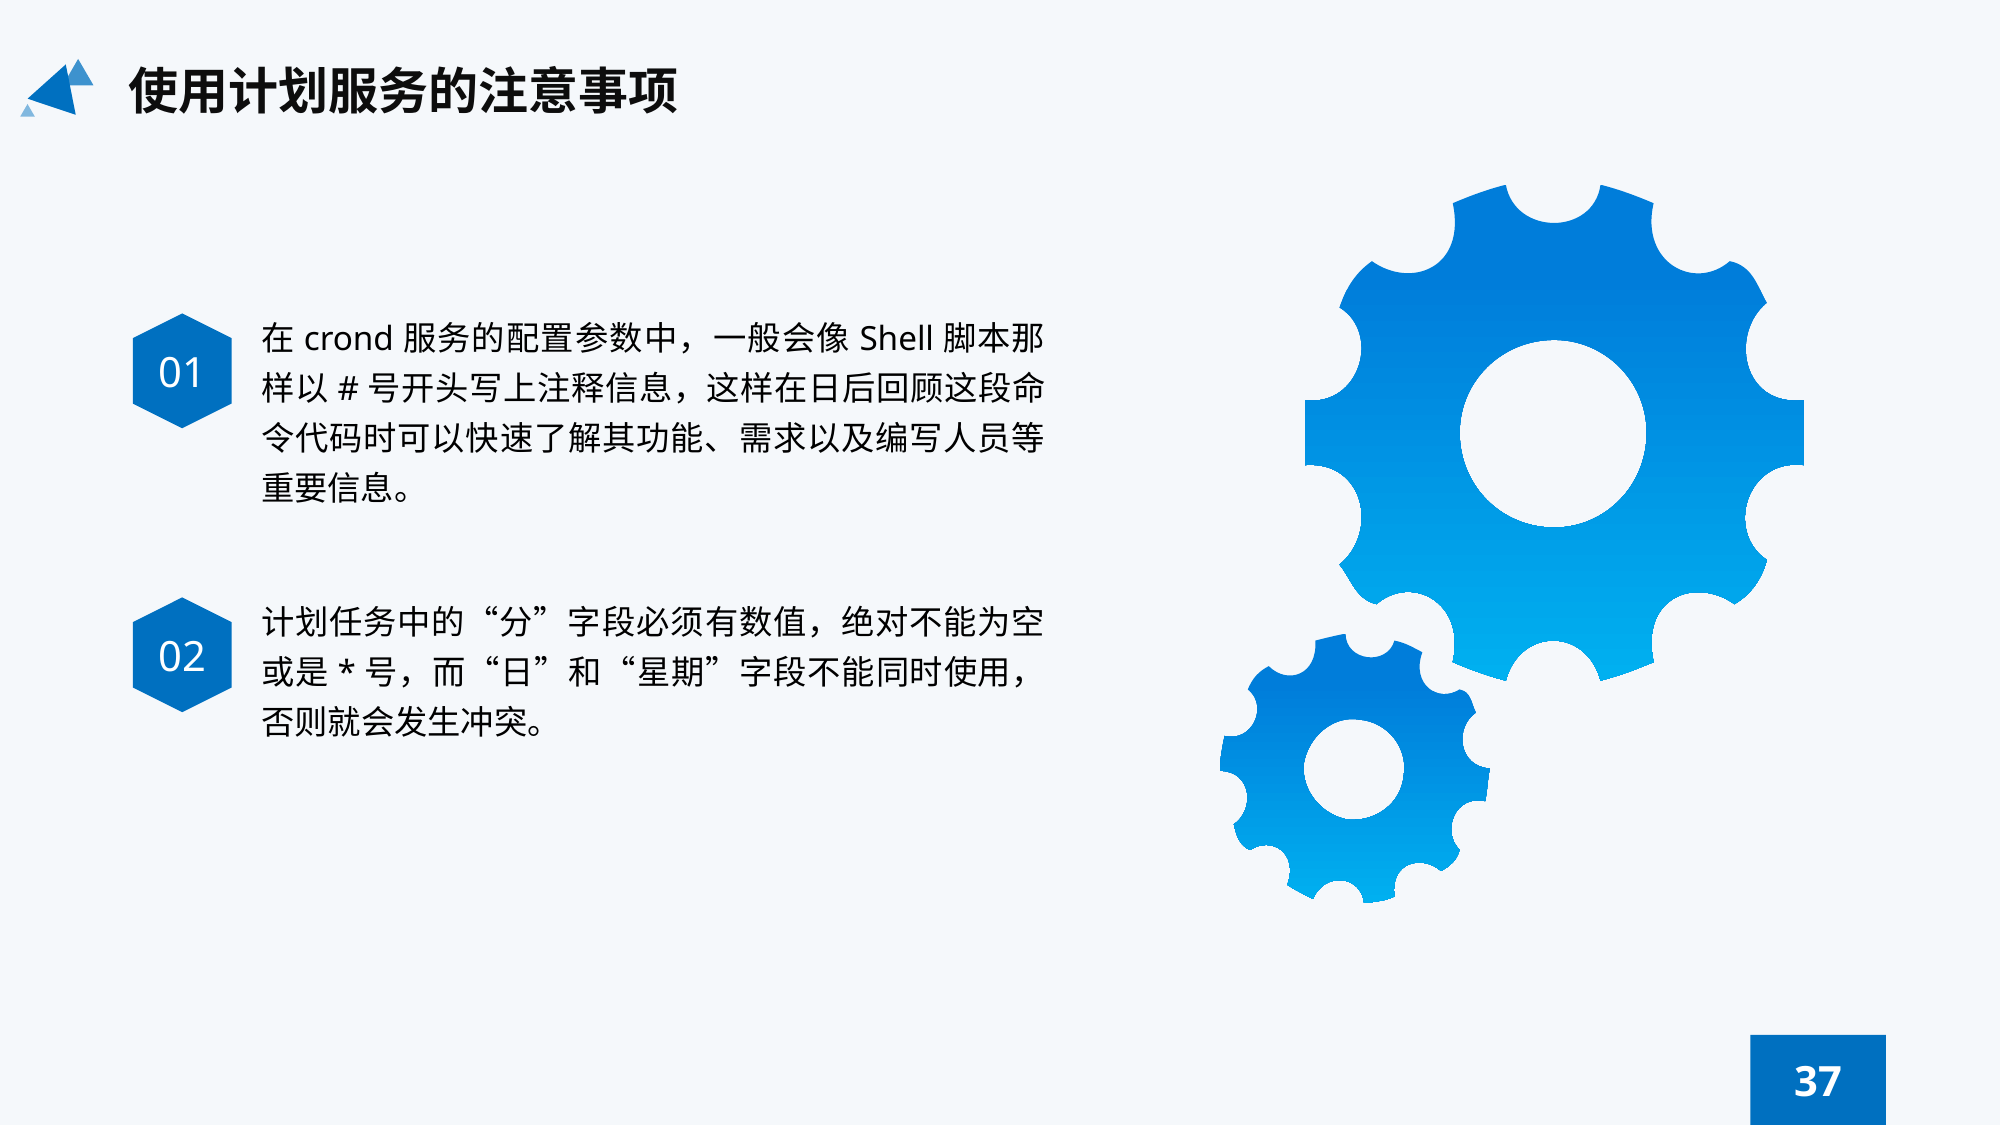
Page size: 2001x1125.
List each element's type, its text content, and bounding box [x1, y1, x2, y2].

text_box 使用计划服务的注意事项 [113, 52, 969, 127]
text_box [1750, 1034, 1886, 1125]
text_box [1152, 252, 1872, 837]
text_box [132, 584, 1060, 747]
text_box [20, 58, 94, 117]
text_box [132, 300, 1060, 513]
